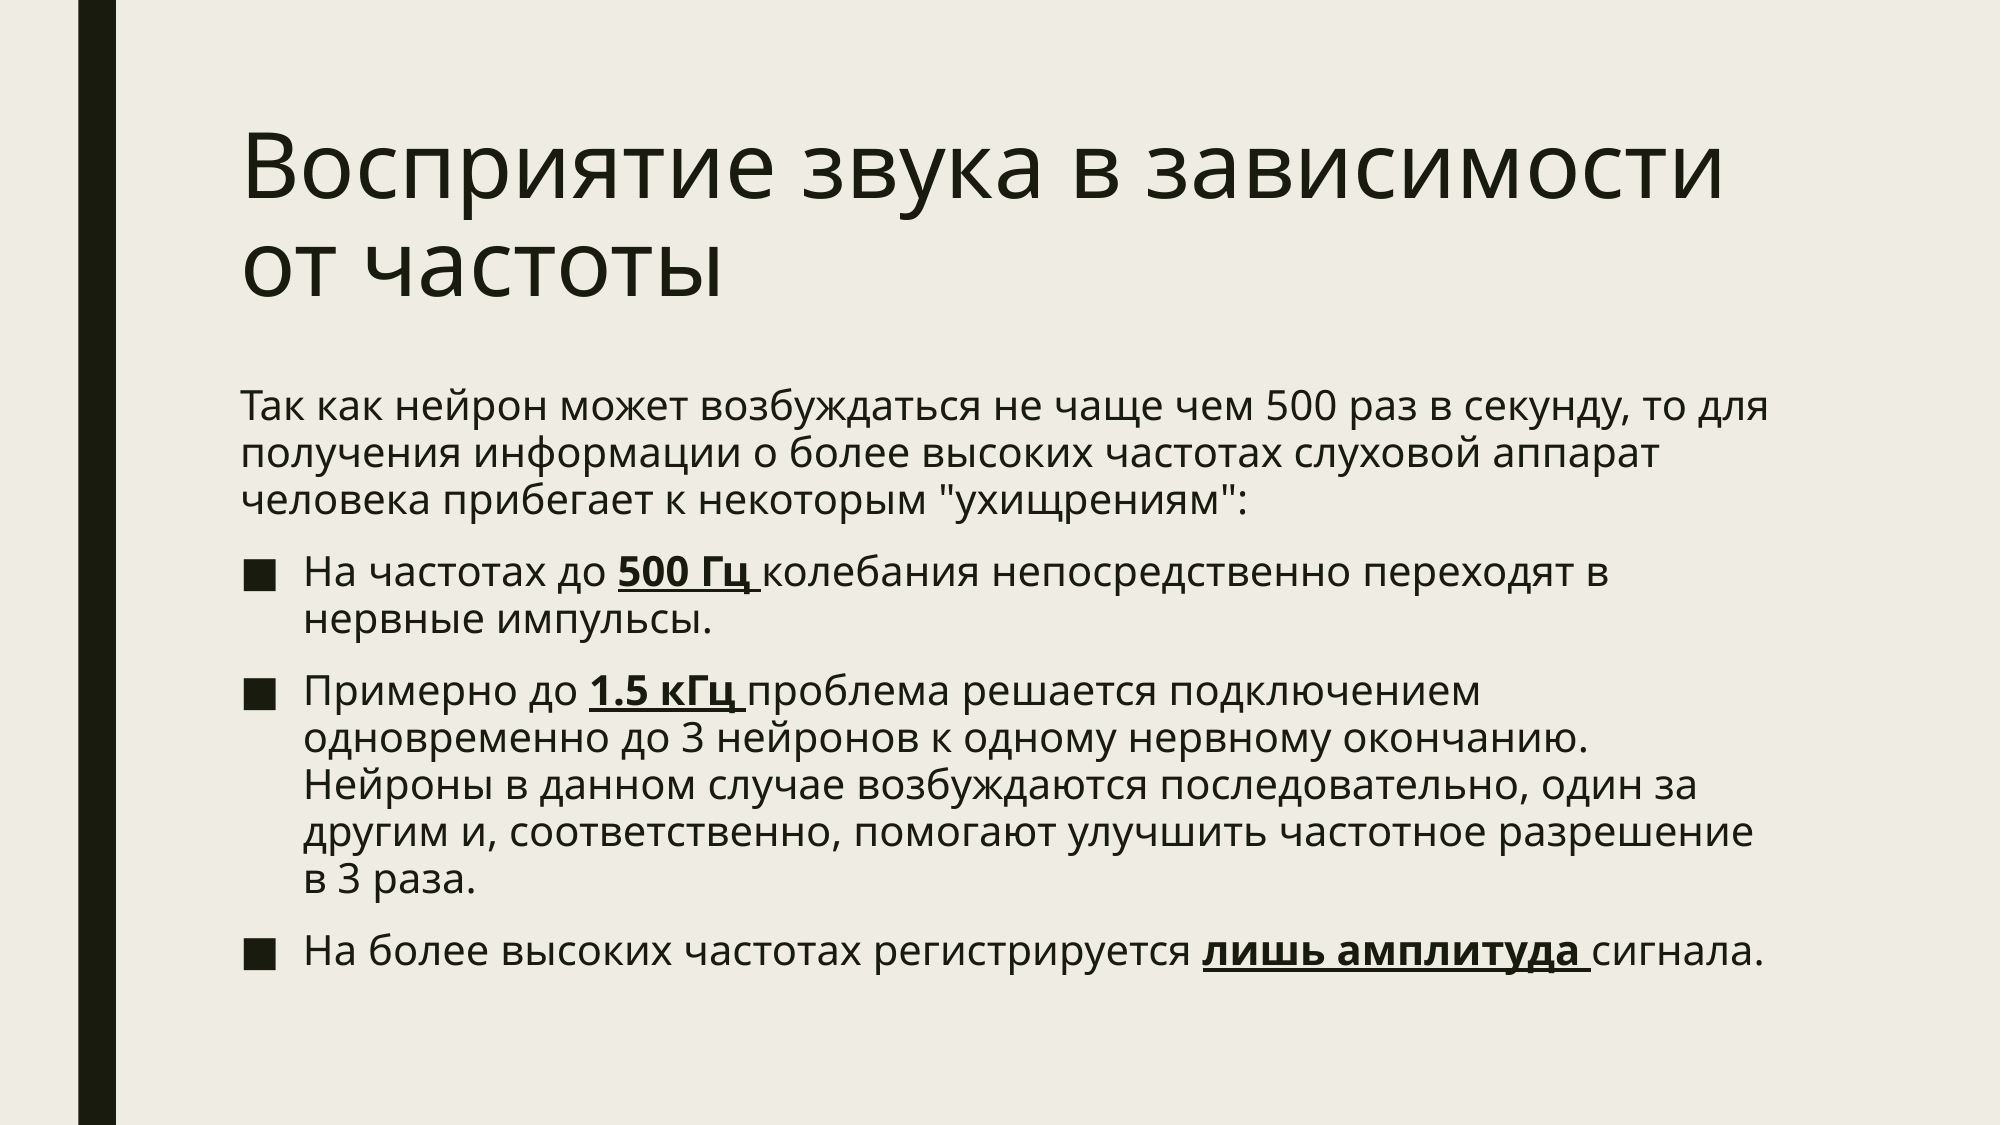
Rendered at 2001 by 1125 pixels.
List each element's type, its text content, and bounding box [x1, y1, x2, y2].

title Восприятие звука в зависимости от частоты [225, 112, 1800, 357]
list Так как нейрон может возбуждаться не чаще чем 500 раз в секунду, то для получения информации о более высоких частотах слуховой аппарат человека прибегает к некоторым "ухищрениям": На частотах до 500 Гц колебания непосредственно переходят в нервные импульсы. Примерно до 1.5 кГц проблема решается подключением одновременно до 3 нейронов к одному нервному окончанию. Нейроны в данном случае возбуждаются последовательно, один за другим и, соответственно, помогают улучшить частотное разрешение в 3 раза. На более высоких частотах регистрируется лишь амплитуда сигнала. [225, 375, 1800, 963]
